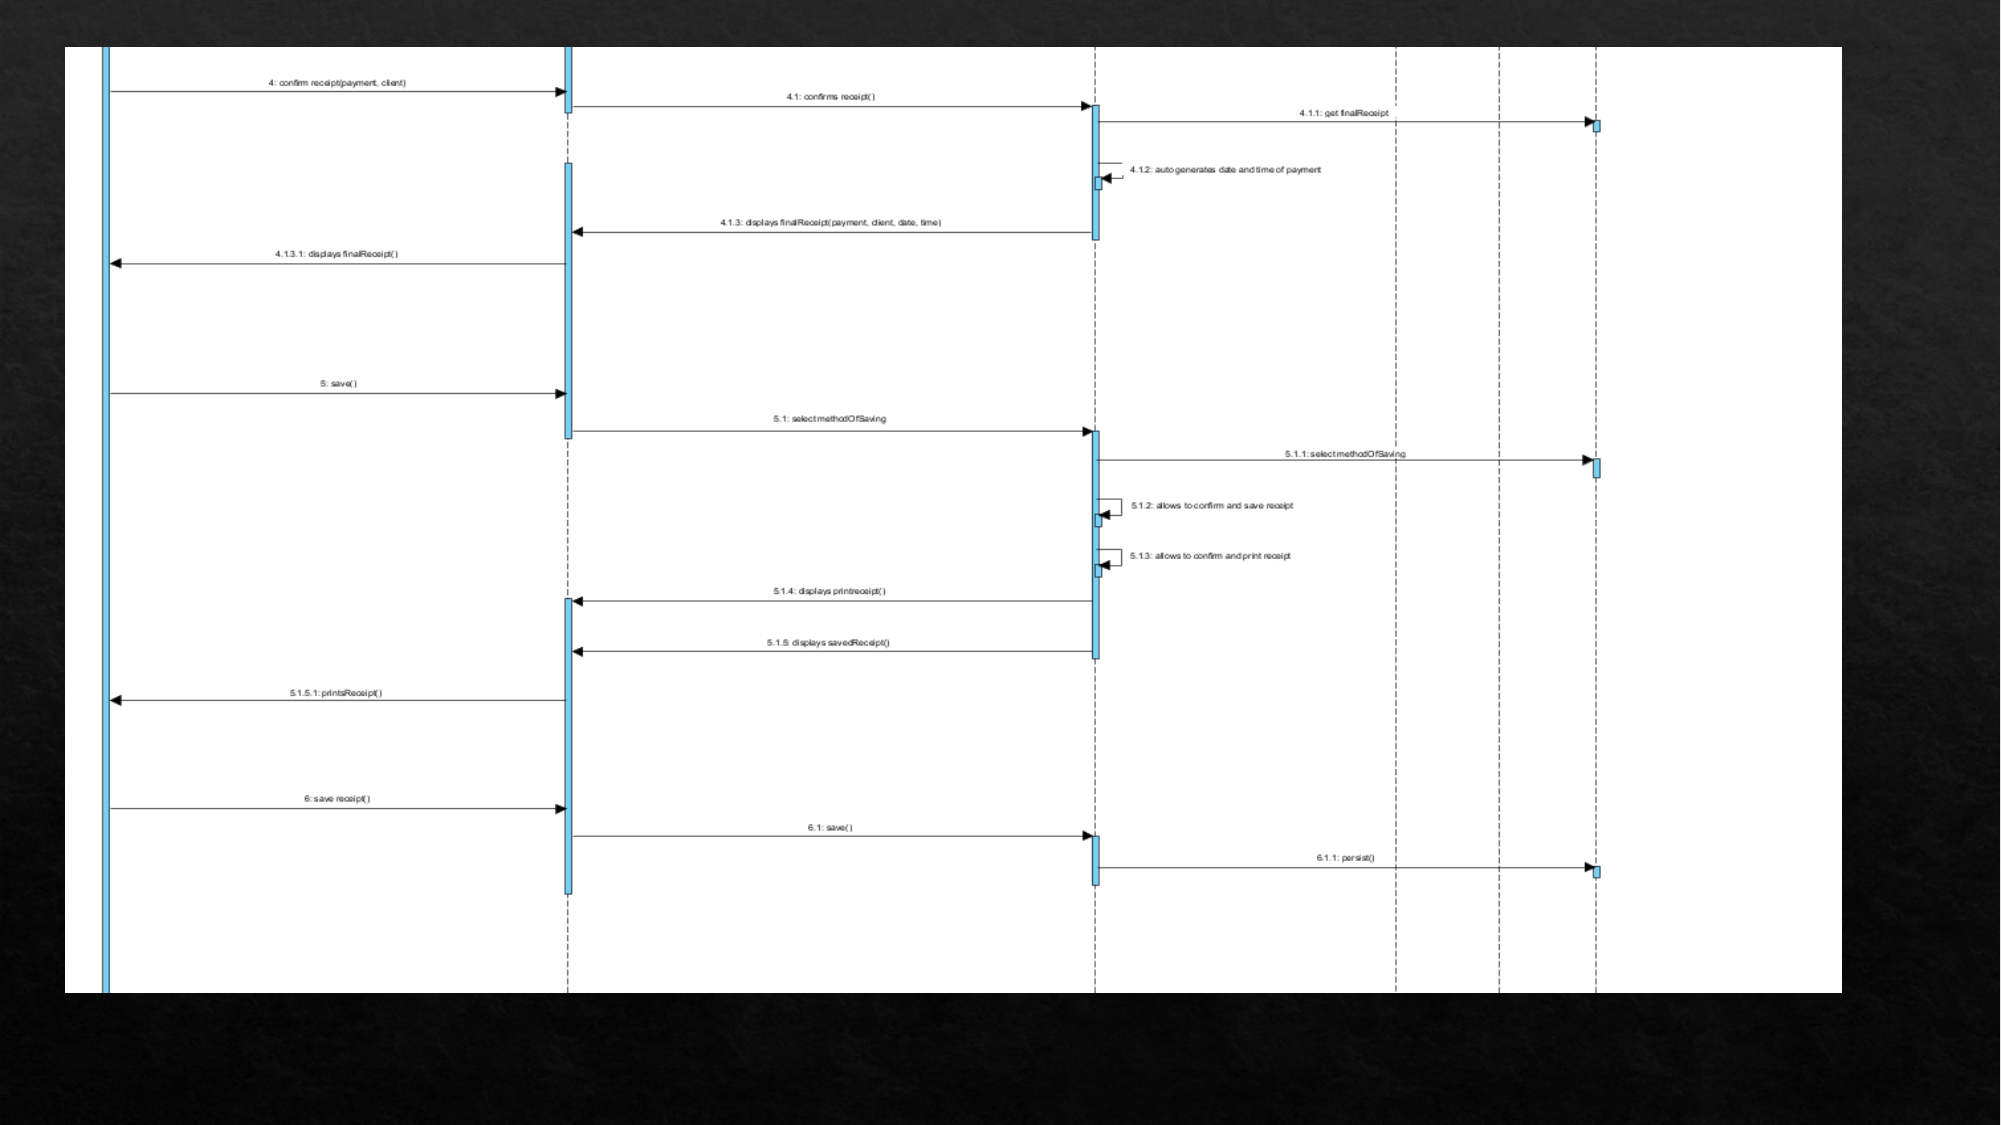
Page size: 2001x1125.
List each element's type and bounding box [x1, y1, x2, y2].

picture [64, 47, 1842, 993]
